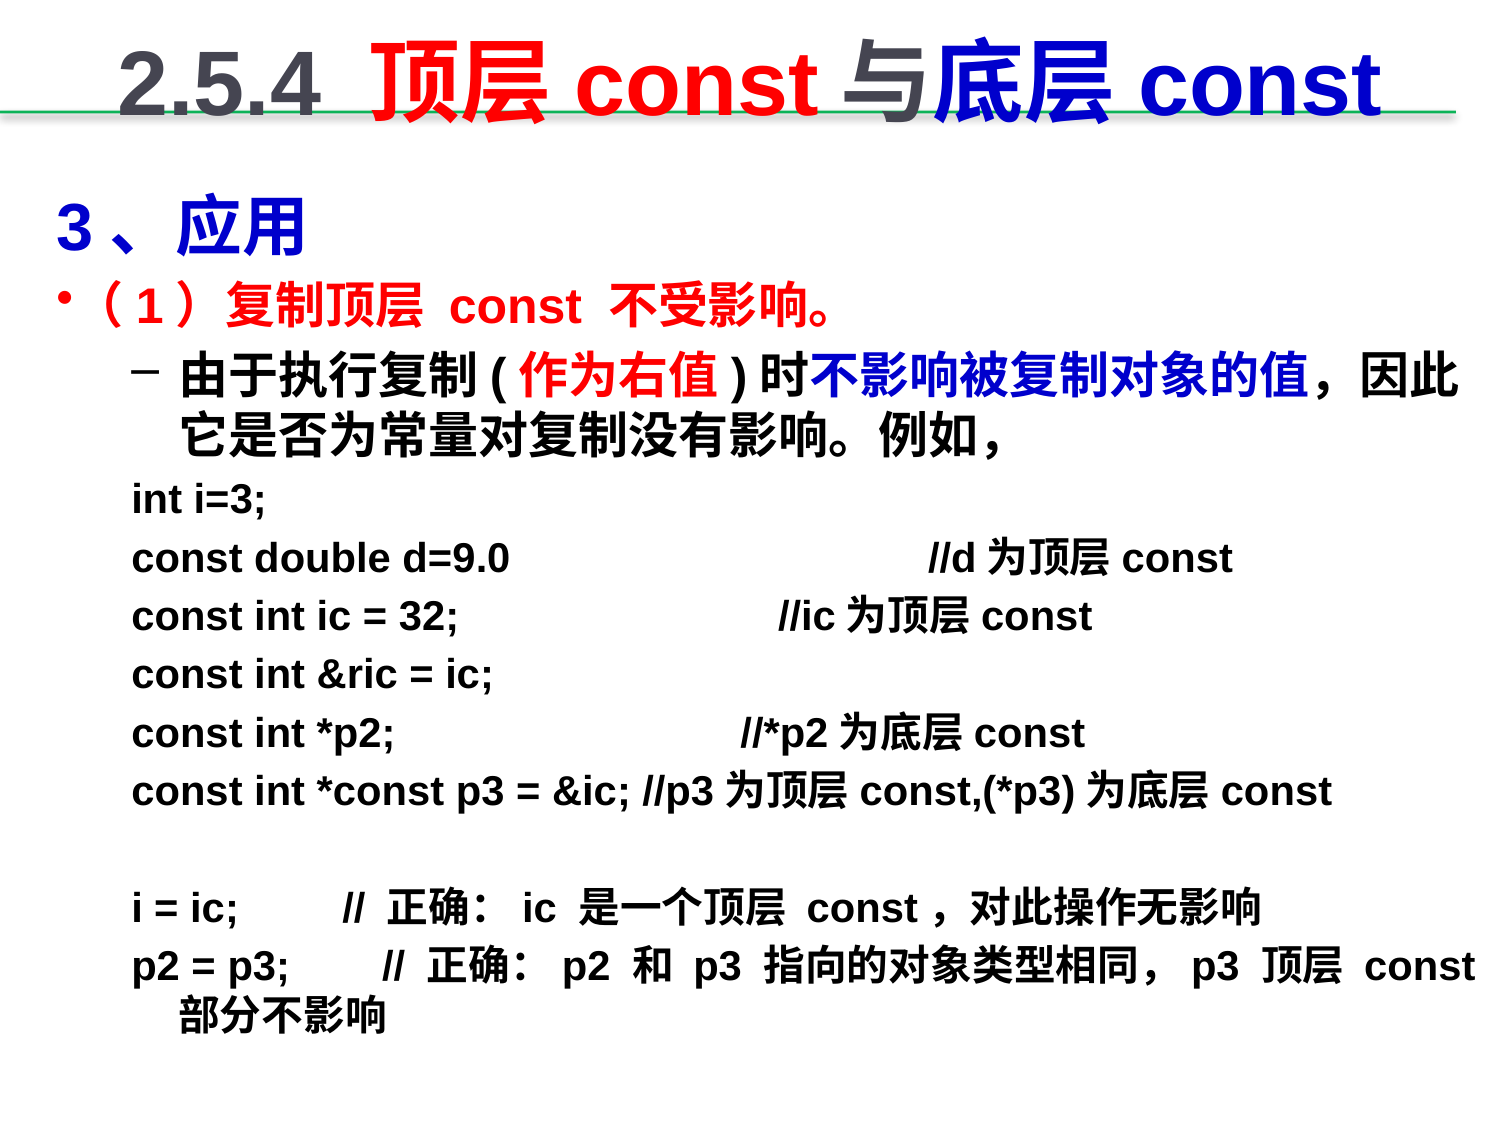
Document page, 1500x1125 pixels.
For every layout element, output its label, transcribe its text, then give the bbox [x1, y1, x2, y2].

list 3、应用 （1）复制顶层 const 不受影响。 由于执行复制(作为右值)时不影响被复制对象的值，因此它是否为常量对复制没有影响。例如， int i=3; const double d=9.0 //d为顶层const const int ic = 32; //ic为顶层const const int &ric = ic; const int *p2; //*p2为底层const const int *const p3 = &ic; //p3为顶层const,(*p3)为底层const i = ic; // 正确：ic 是一个顶层 const，对此操作无影响 p2 = p3; // 正确：p2 和 p3 指向的对象类型相同，p3 顶层 const 部分不影响 [40, 176, 1500, 1071]
title 2.5.4 顶层const与底层const [74, 11, 1426, 146]
